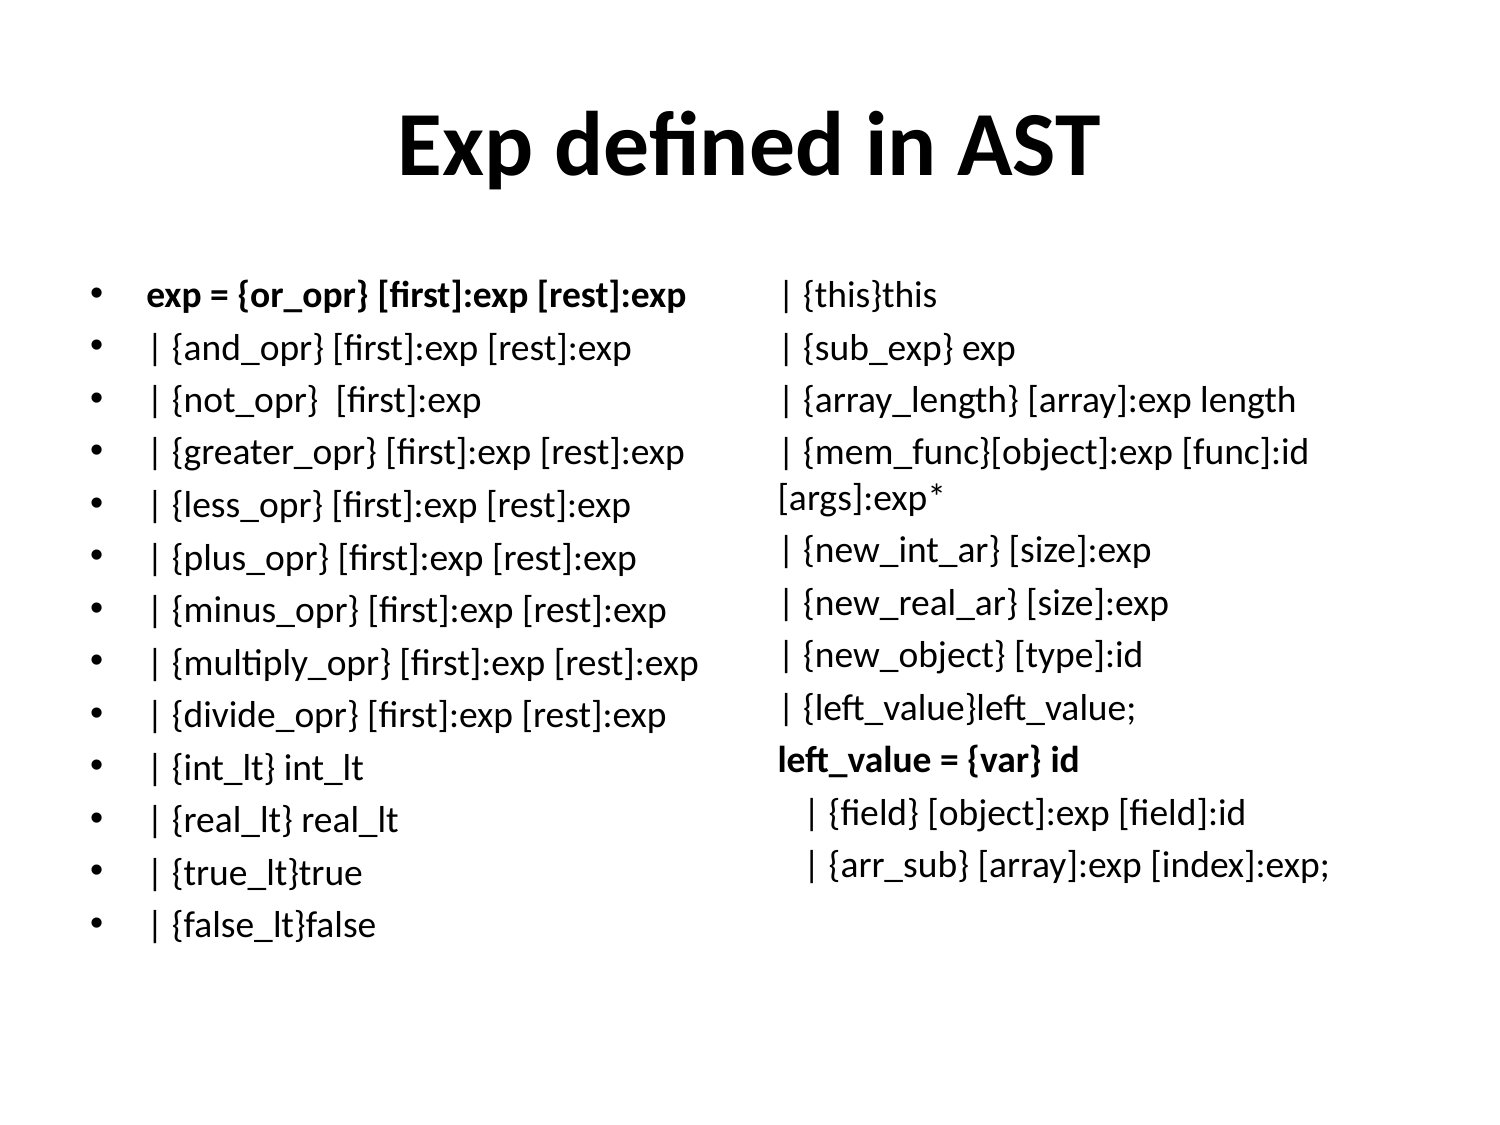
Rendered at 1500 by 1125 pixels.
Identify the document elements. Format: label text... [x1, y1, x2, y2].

list | {this}this | {sub_exp} exp | {array_length} [array]:exp length | {mem_func}[object]:exp [func]:id [args]:exp* | {new_int_ar} [size]:exp | {new_real_ar} [size]:exp | {new_object} [type]:id | {left_value}left_value; left_value = {var} id | {field} [object]:exp [field]:id | {arr_sub} [array]:exp [index]:exp; [762, 262, 1425, 1005]
title Exp defined in AST [75, 45, 1425, 233]
list exp = {or_opr} [first]:exp [rest]:exp | {and_opr} [first]:exp [rest]:exp | {not_opr} [first]:exp | {greater_opr} [first]:exp [rest]:exp | {less_opr} [first]:exp [rest]:exp | {plus_opr} [first]:exp [rest]:exp | {minus_opr} [first]:exp [rest]:exp | {multiply_opr} [first]:exp [rest]:exp | {divide_opr} [first]:exp [rest]:exp | {int_lt} int_lt | {real_lt} real_lt | {true_lt}true | {false_lt}false [75, 262, 738, 1005]
